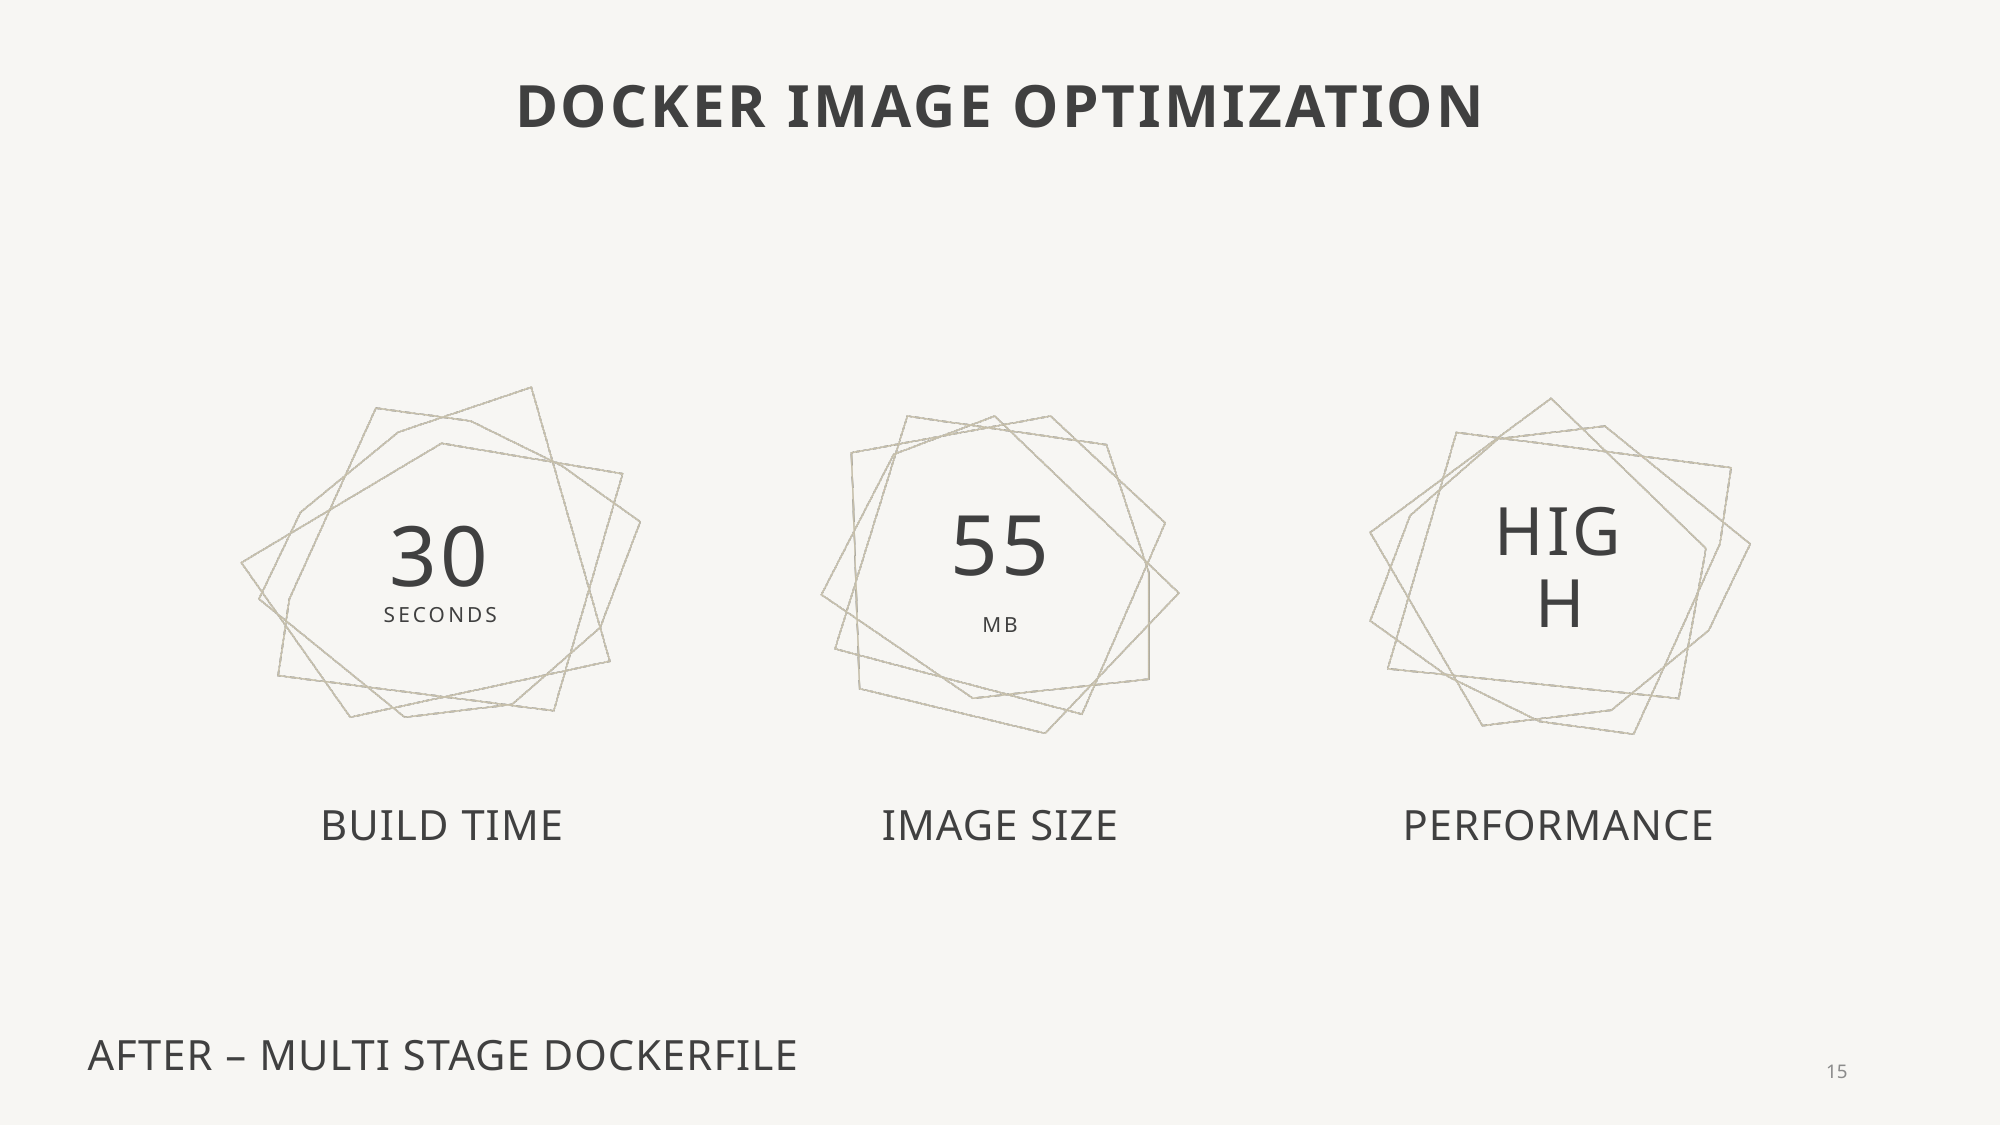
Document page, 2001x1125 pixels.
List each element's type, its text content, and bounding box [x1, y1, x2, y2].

list Build Time [185, 791, 698, 868]
slide_number 15 [1412, 1042, 1863, 1103]
list Image Size [742, 791, 1258, 868]
picture [1369, 397, 1751, 735]
text_box After – multi stage dockerfile [72, 1020, 858, 1097]
picture [240, 386, 641, 718]
list Performance [1302, 791, 1815, 868]
list 30 seconds [338, 502, 543, 638]
picture [820, 415, 1180, 734]
list high [1457, 502, 1662, 638]
list 55 mB [898, 502, 1102, 638]
title Docker Image Optimization [0, 0, 2000, 218]
